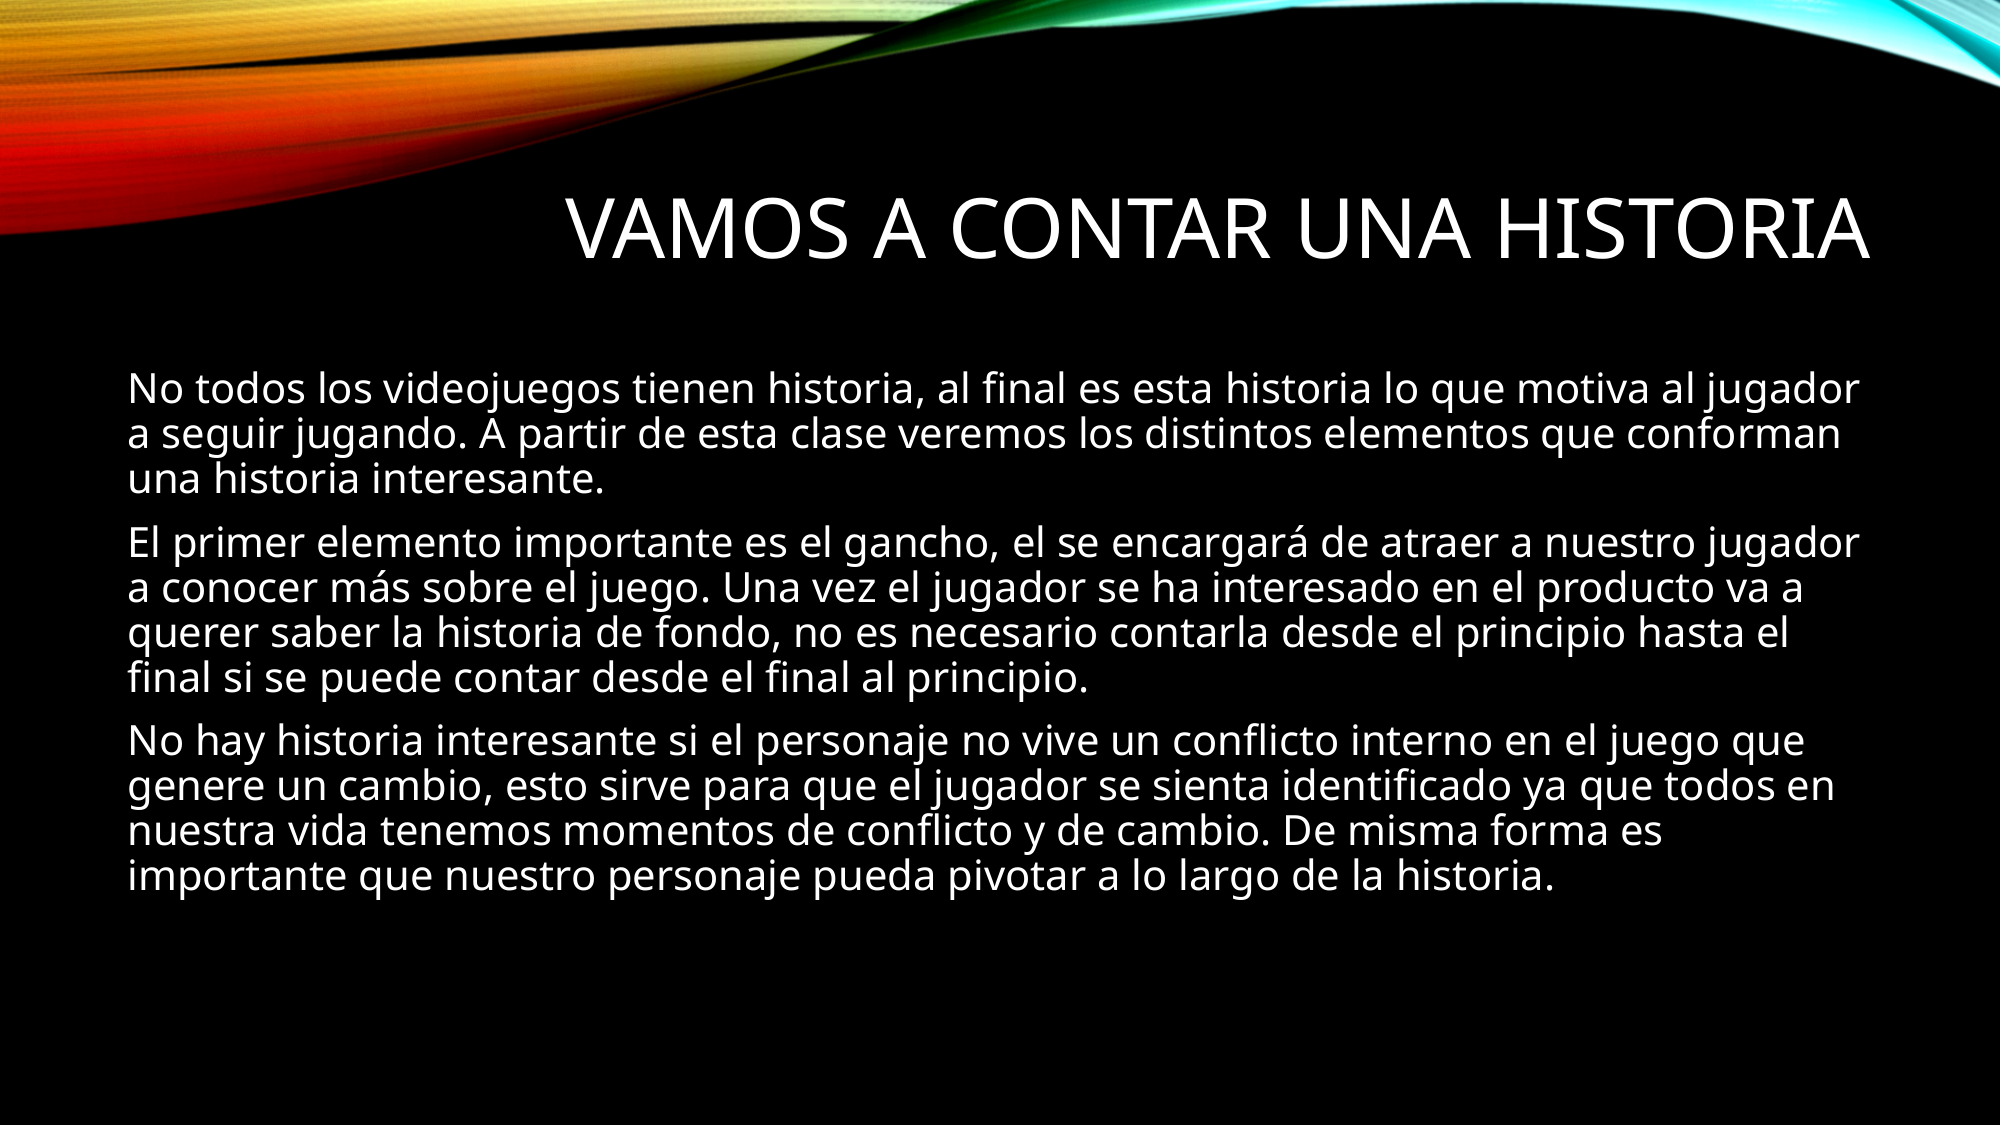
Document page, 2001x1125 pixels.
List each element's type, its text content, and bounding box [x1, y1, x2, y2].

picture [0, 0, 2000, 237]
list No todos los videojuegos tienen historia, al final es esta historia lo que motiva al jugador a seguir jugando. A partir de esta clase veremos los distintos elementos que conforman una historia interesante. El primer elemento importante es el gancho, el se encargará de atraer a nuestro jugador a conocer más sobre el juego. Una vez el jugador se ha interesado en el producto va a querer saber la historia de fondo, no es necesario contarla desde el principio hasta el final si se puede contar desde el final al principio. No hay historia interesante si el personaje no vive un conflicto interno en el juego que genere un cambio, esto sirve para que el jugador se sienta identificado ya que todos en nuestra vida tenemos momentos de conflicto y de cambio. De misma forma es importante que nuestro personaje pueda pivotar a lo largo de la historia. [112, 360, 1888, 1021]
title VAMOS A CONTAR UNA HISTORIA [474, 125, 1888, 338]
